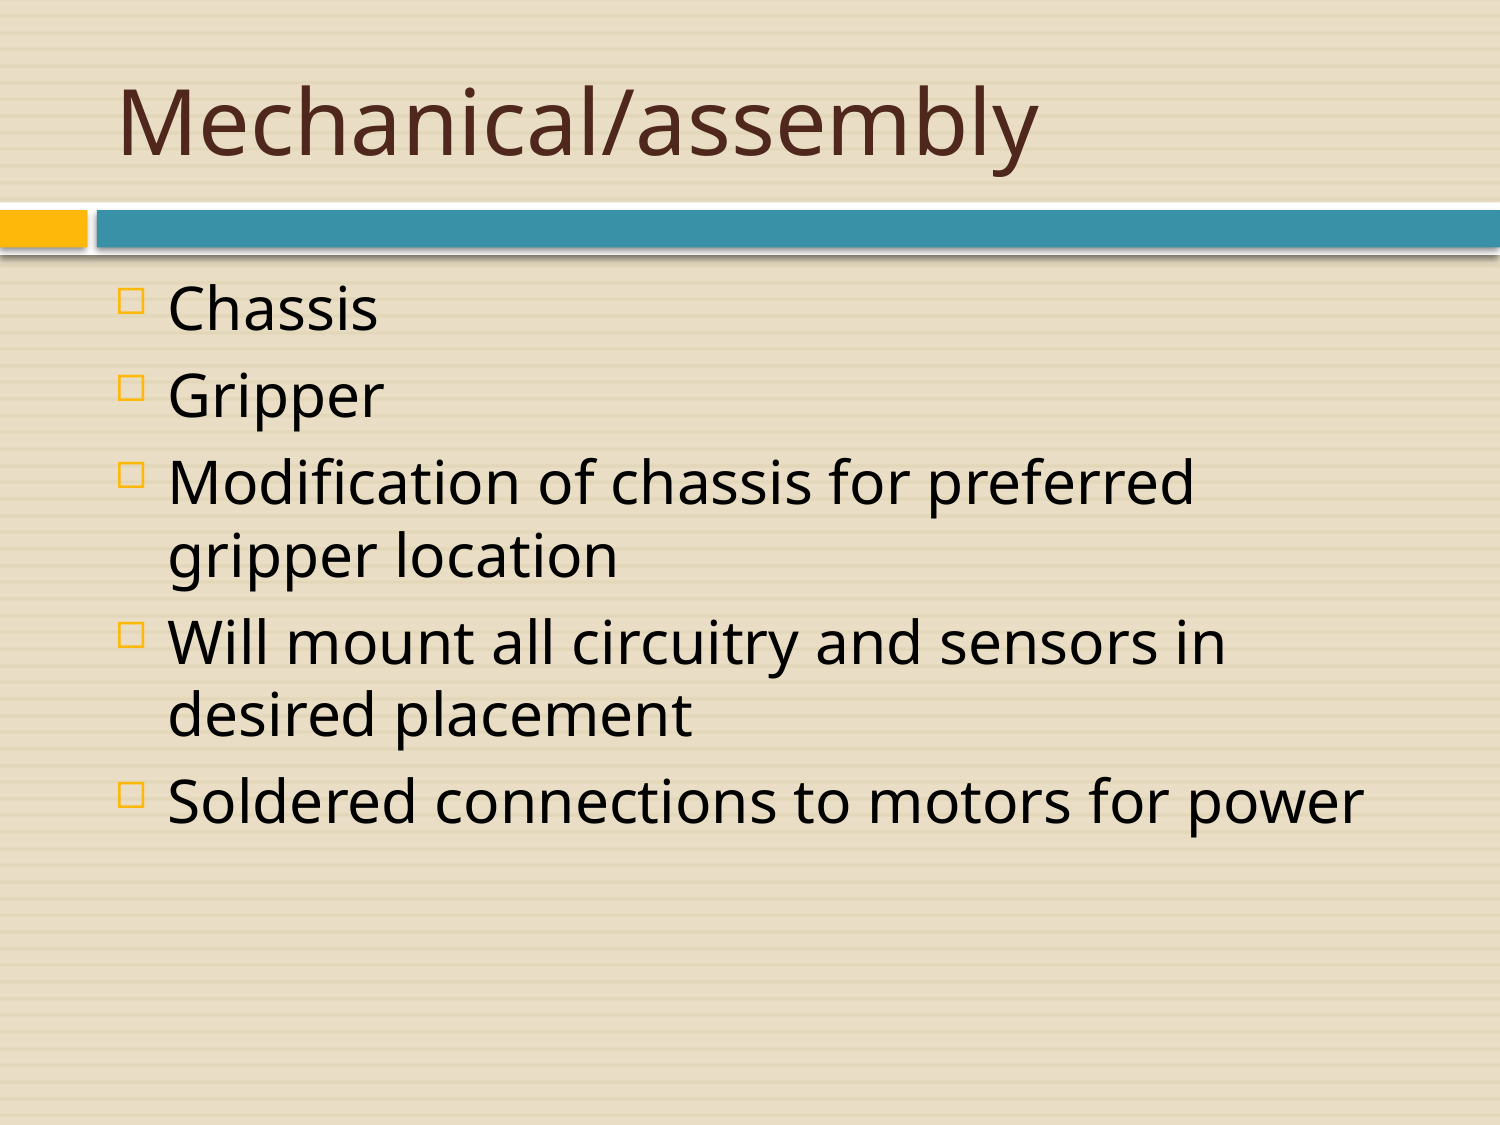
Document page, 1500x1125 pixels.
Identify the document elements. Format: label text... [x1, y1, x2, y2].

title Mechanical/assembly [100, 37, 1438, 200]
list Chassis Gripper Modification of chassis for preferred gripper location Will mount all circuitry and sensors in desired placement Soldered connections to motors for power [100, 262, 1438, 1000]
